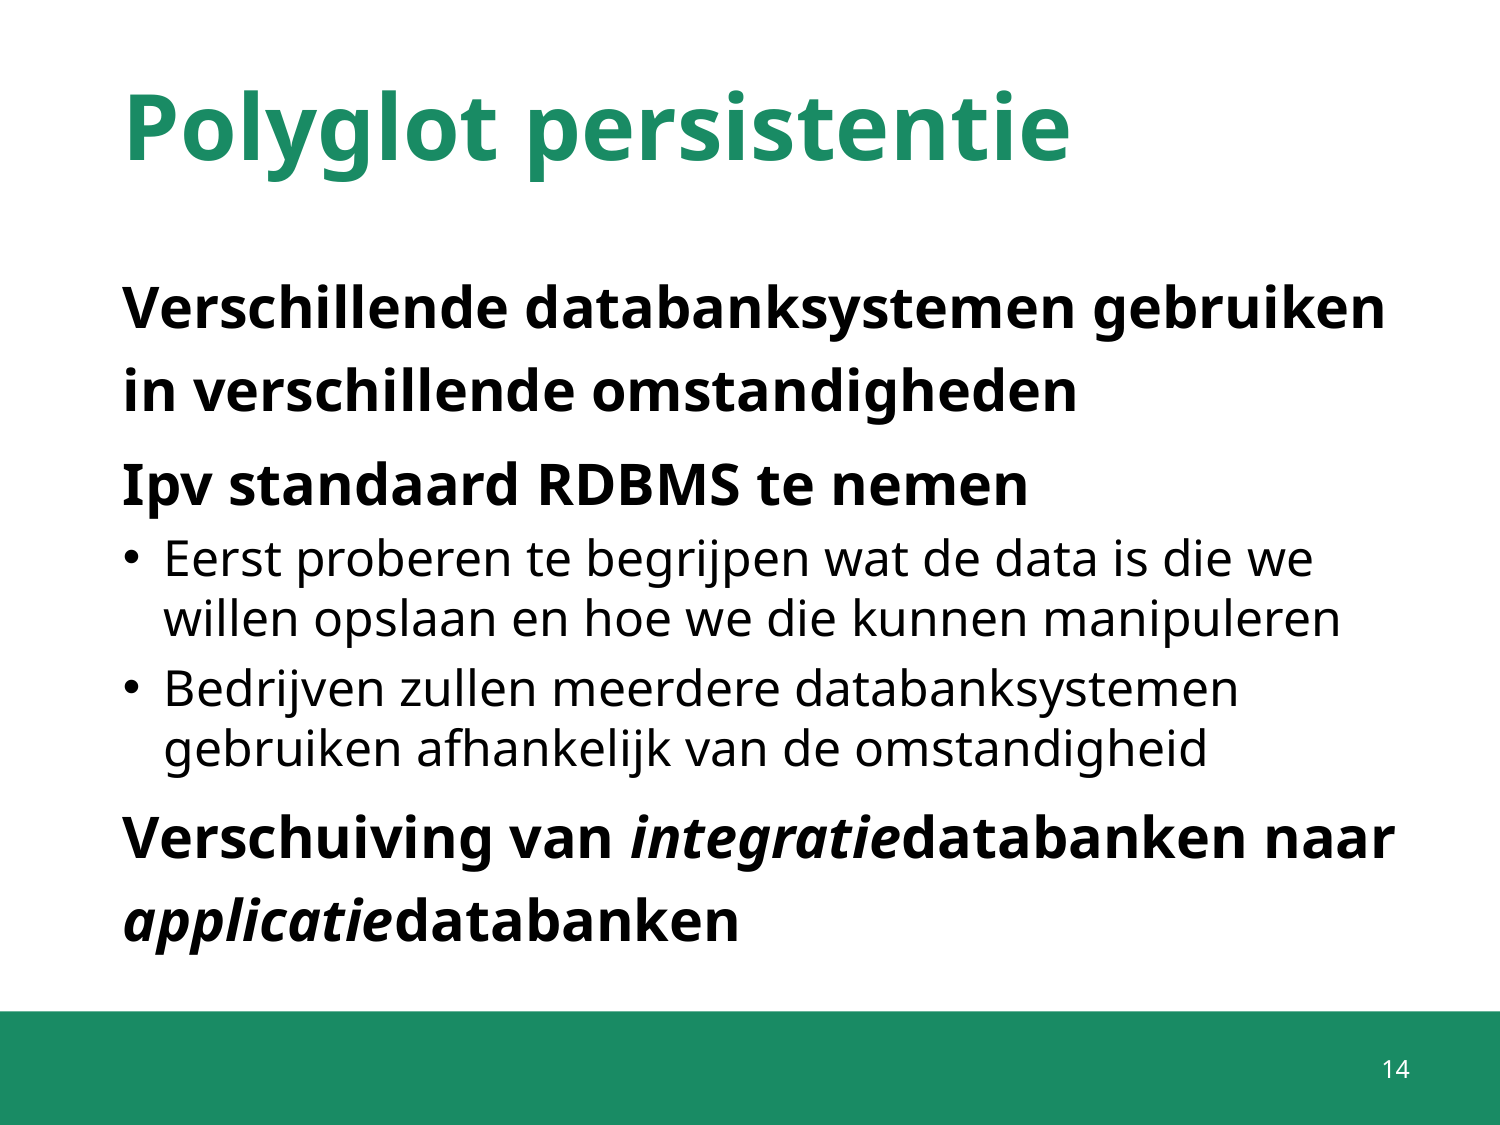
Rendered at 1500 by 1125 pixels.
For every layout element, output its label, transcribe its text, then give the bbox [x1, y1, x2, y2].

list Verschillende databanksystemen gebruiken in verschillende omstandigheden Ipv standaard RDBMS te nemen Eerst proberen te begrijpen wat de data is die we willen opslaan en hoe we die kunnen manipuleren Bedrijven zullen meerdere databanksystemen gebruiken afhankelijk van de omstandigheid Verschuiving van integratiedatabanken naar applicatiedatabanken [107, 249, 1425, 993]
title Polyglot persistentie [107, 30, 1425, 218]
slide_number 14 [1338, 1040, 1425, 1101]
